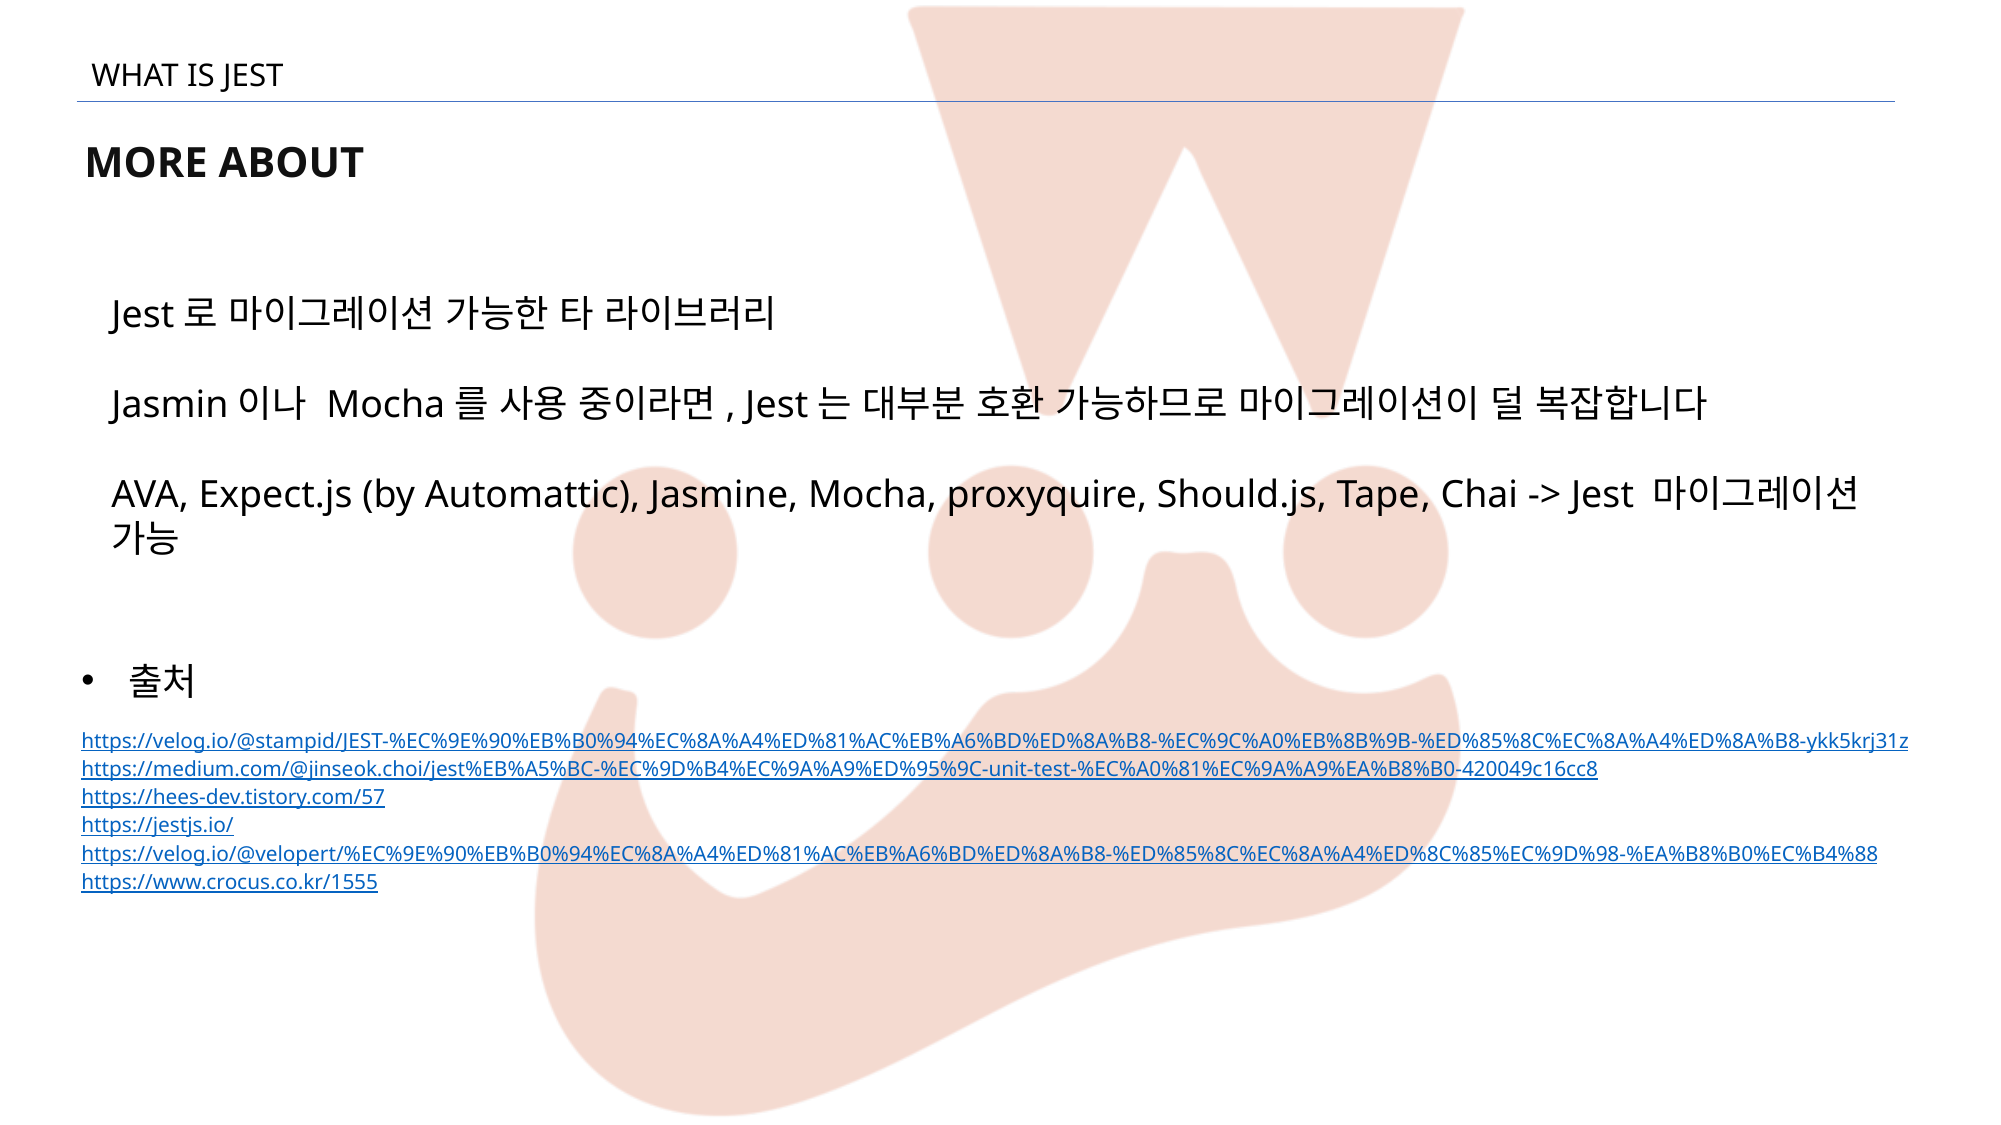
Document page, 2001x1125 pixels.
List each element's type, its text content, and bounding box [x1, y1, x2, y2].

text_box 출처 https://velog.io/@stampid/JEST-%EC%9E%90%EB%B0%94%EC%8A%A4%ED%81%AC%EB%A6%BD%ED%8A%B8-%EC%9C%A0%EB%8B%9B-%ED%85%8C%EC%8A%A4%ED%8A%B8-ykk5krj31z https://medium.com/@jinseok.choi/jest%EB%A5%BC-%EC%9D%B4%EC%9A%A9%ED%95%9C-unit-test-%EC%A0%81%EC%9A%A9%EA%B8%B0-420049c16cc8 https://hees-dev.tistory.com/57 https://jestjs.io/ https://velog.io/@velopert/%EC%9E%90%EB%B0%94%EC%8A%A4%ED%81%AC%EB%A6%BD%ED%8A%B8-%ED%85%8C%EC%8A%A4%ED%8C%85%EC%9D%98-%EA%B8%B0%EC%B4%88 https://www.crocus.co.kr/1555 [66, 650, 1934, 905]
text_box MORE ABOUT [76, 127, 653, 193]
text_box Jest로 마이그레이션 가능한 타 라이브러리 Jasmin이나 Mocha를 사용 중이라면, Jest는 대부분 호환 가능하므로 마이그레이션이 덜 복잡합니다 AVA, Expect.js (by Automattic), Jasmine, Mocha, proxyquire, Should.js, Tape, Chai -> Jest 마이그레이션 가능 [96, 282, 1904, 568]
text_box WHAT IS JEST [76, 48, 443, 101]
